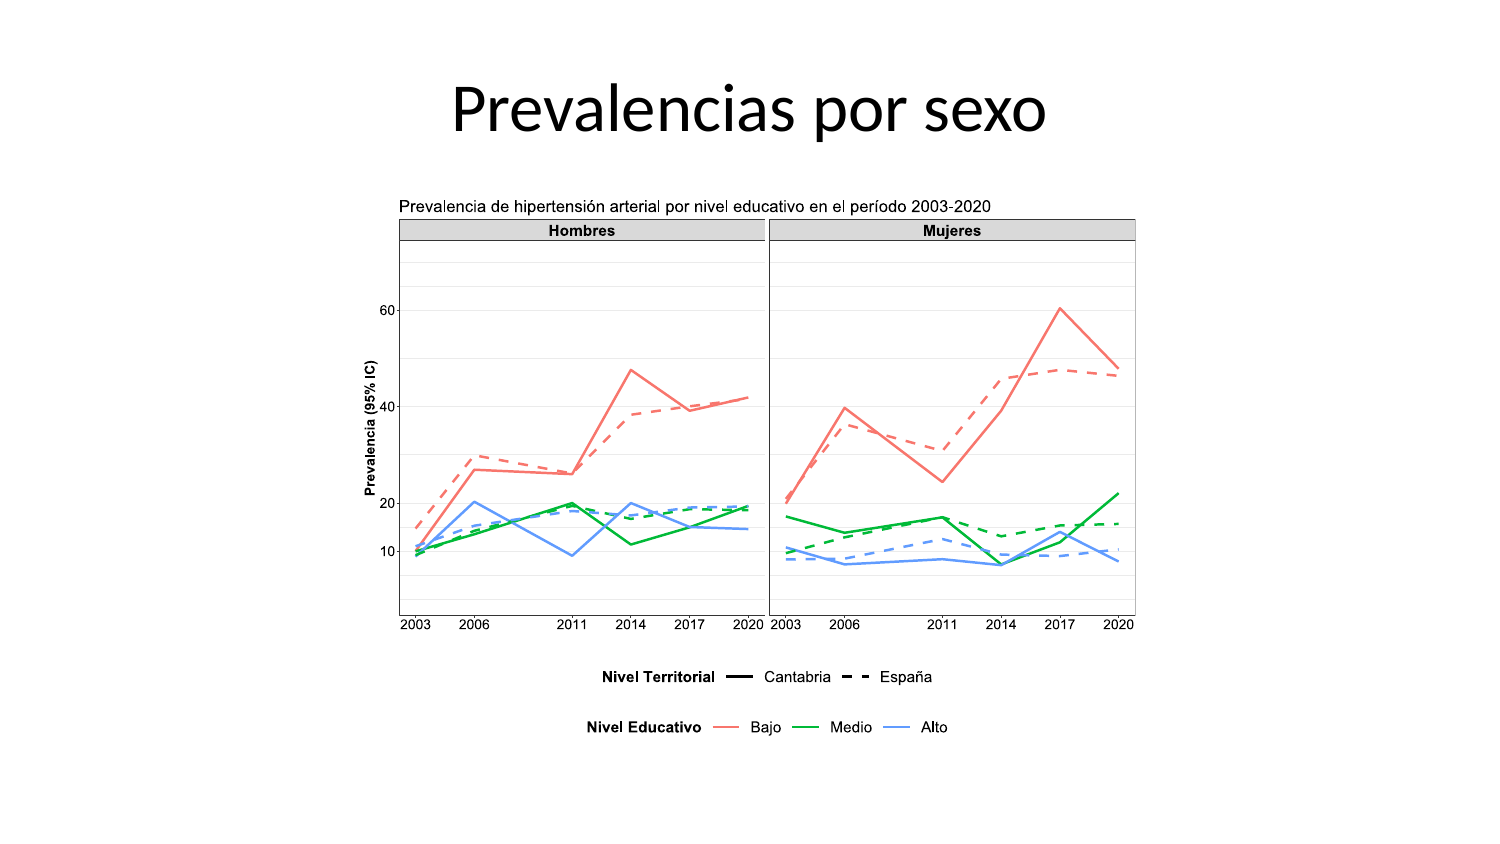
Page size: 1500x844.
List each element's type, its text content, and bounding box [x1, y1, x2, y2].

title Prevalencias por sexo [75, 33, 1425, 175]
picture [360, 195, 1140, 753]
